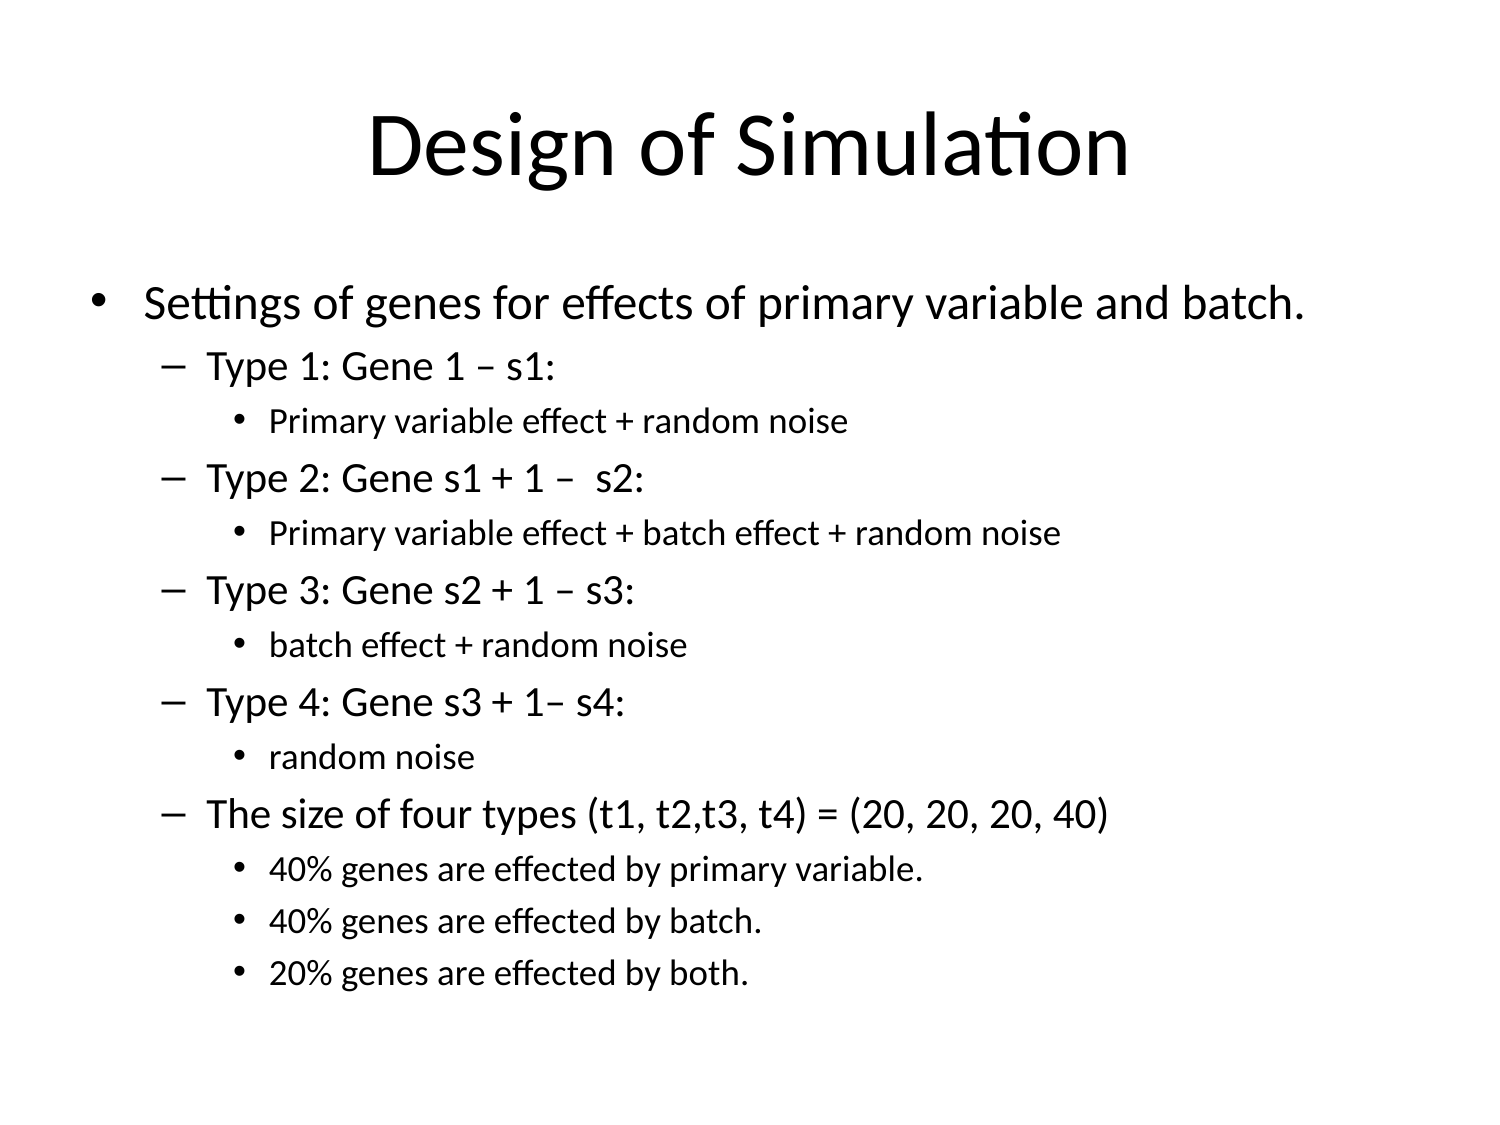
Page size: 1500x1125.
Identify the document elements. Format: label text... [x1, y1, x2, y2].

title Design of Simulation [75, 45, 1425, 233]
list Settings of genes for effects of primary variable and batch. Type 1: Gene 1 – s1: Primary variable effect + random noise Type 2: Gene s1 + 1 – s2: Primary variable effect + batch effect + random noise Type 3: Gene s2 + 1 – s3: batch effect + random noise Type 4: Gene s3 + 1– s4: random noise The size of four types (t1, t2,t3, t4) = (20, 20, 20, 40) 40% genes are effected by primary variable. 40% genes are effected by batch. 20% genes are effected by both. [75, 262, 1425, 1005]
